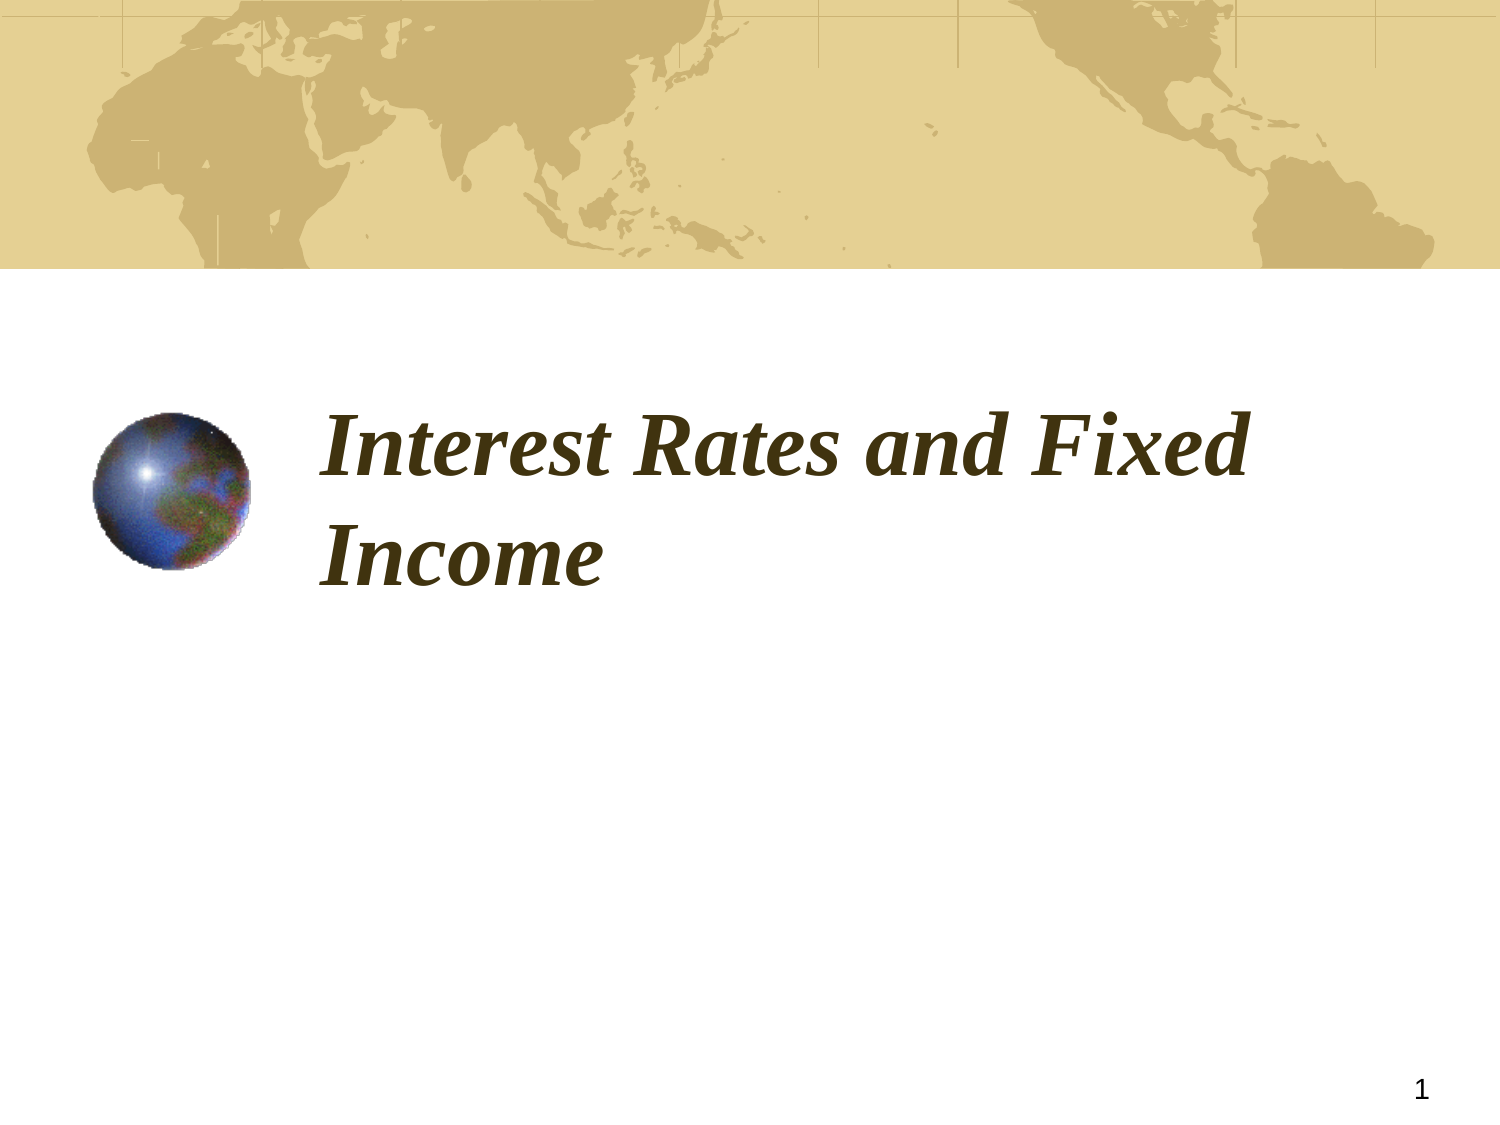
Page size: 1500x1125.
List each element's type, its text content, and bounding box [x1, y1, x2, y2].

slide_number 1 [1403, 1064, 1438, 1113]
picture [87, 407, 268, 575]
title Interest Rates and Fixed Income [311, 299, 1451, 688]
